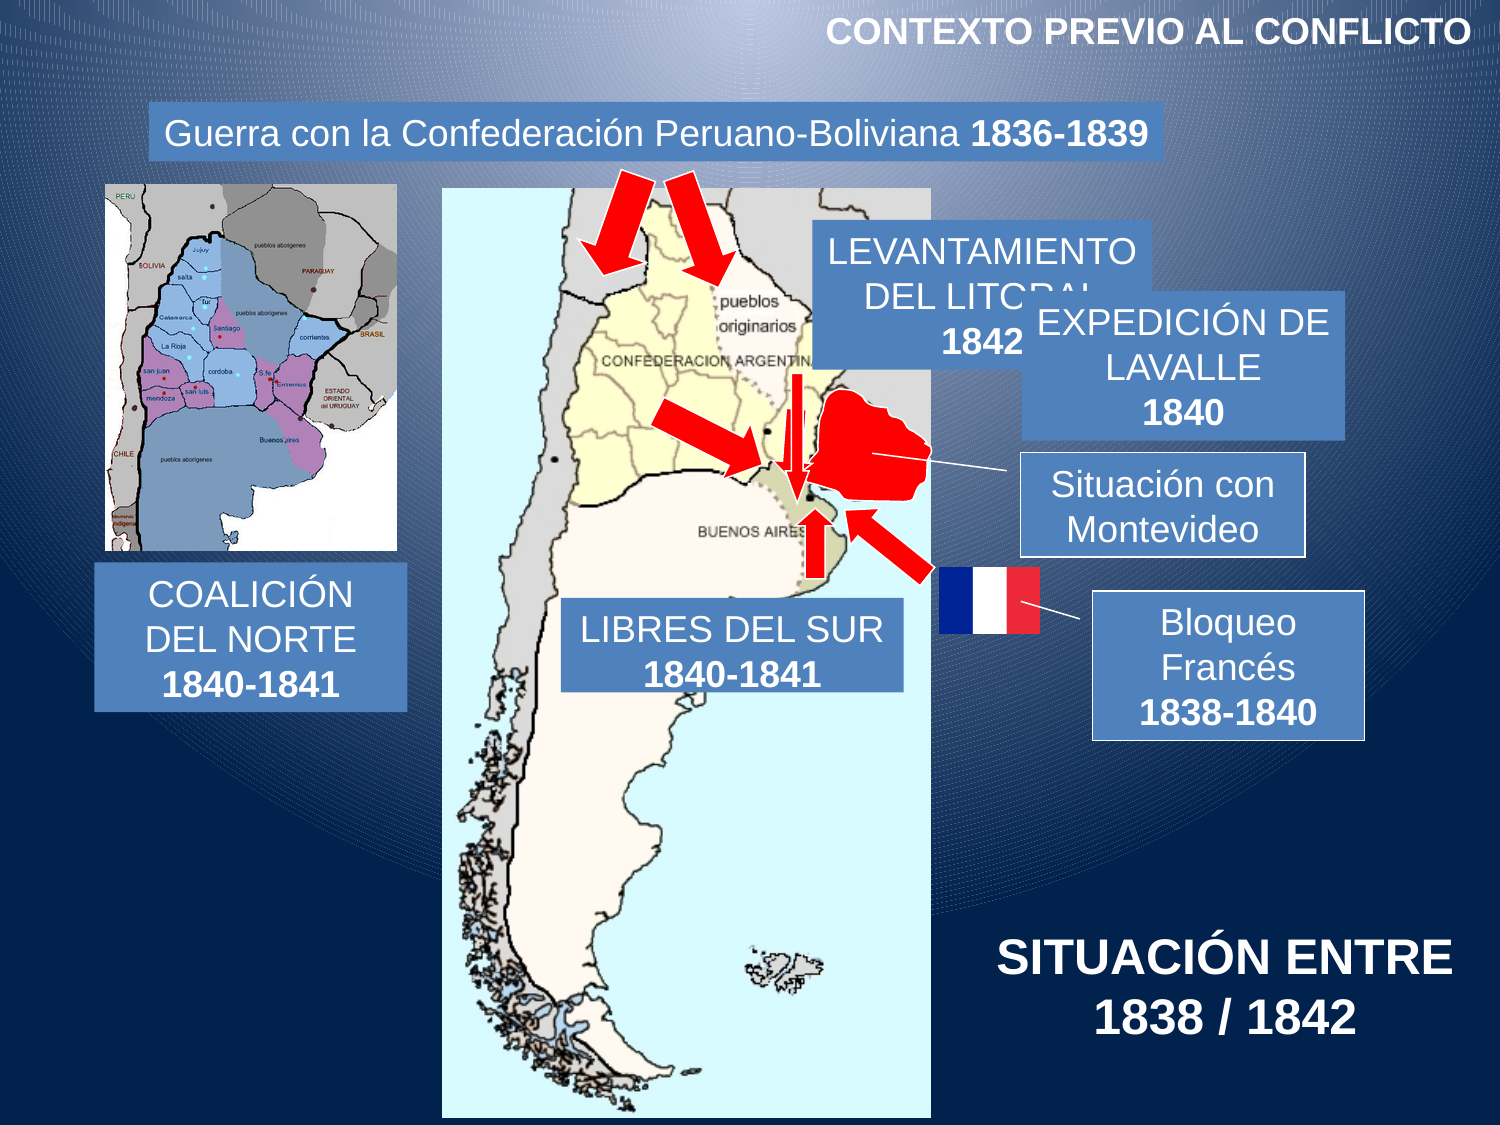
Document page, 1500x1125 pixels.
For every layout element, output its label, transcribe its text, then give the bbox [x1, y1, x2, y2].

text_box SITUACIÓN ENTRE 1838 / 1842 [950, 916, 1500, 1052]
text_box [908, 512, 1306, 518]
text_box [832, 519, 1365, 743]
picture [442, 693, 931, 1118]
text_box CONTEXTO PREVIO AL CONFLICTO [810, 0, 1488, 60]
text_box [560, 507, 904, 693]
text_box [785, 290, 1346, 504]
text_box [147, 101, 1166, 289]
picture [770, 292, 797, 507]
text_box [773, 219, 1157, 480]
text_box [94, 184, 770, 713]
